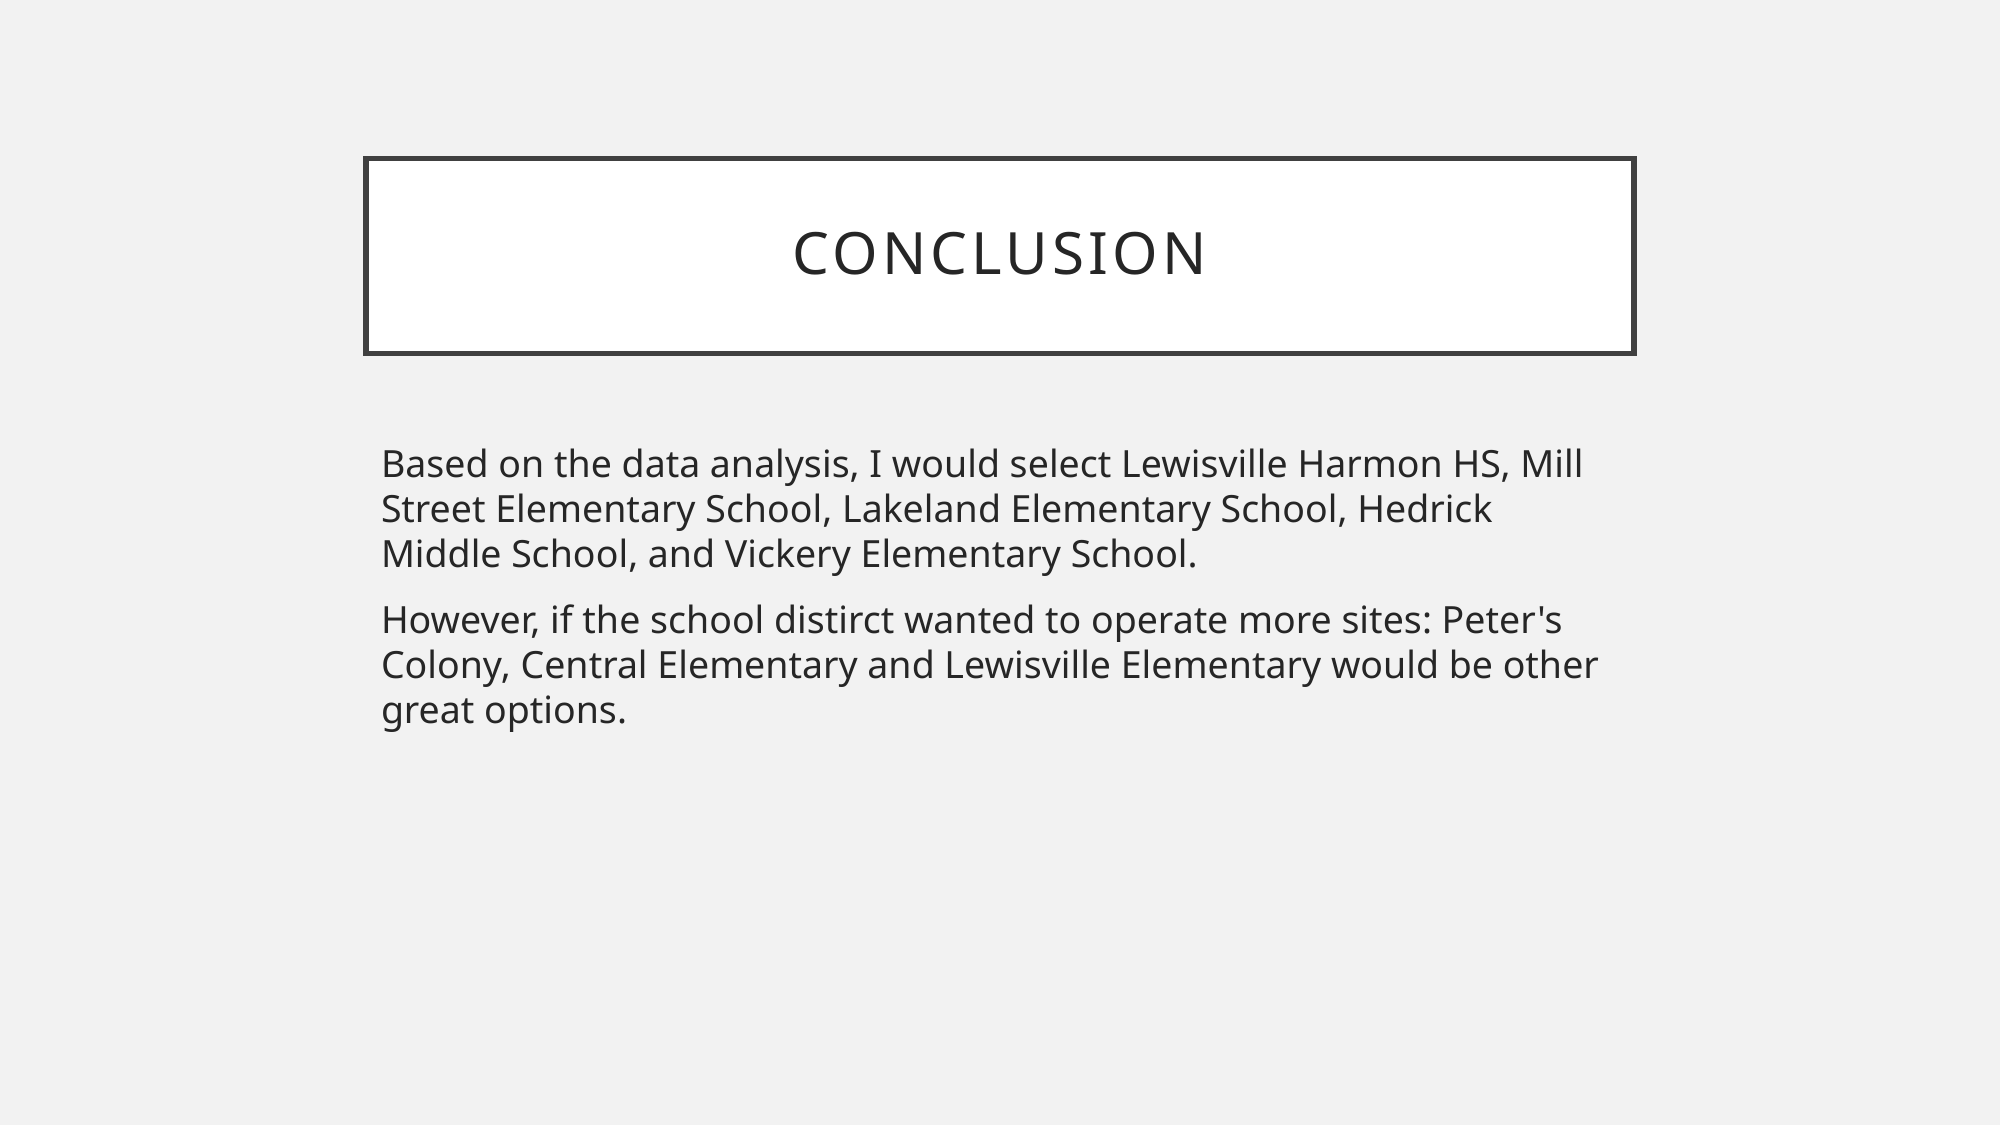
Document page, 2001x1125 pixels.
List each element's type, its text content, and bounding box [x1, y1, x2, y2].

list Based on the data analysis, I would select Lewisville Harmon HS, Mill Street Elementary School, Lakeland Elementary School, Hedrick Middle School, and Vickery Elementary School. However, if the school distirct wanted to operate more sites: Peter's Colony, Central Elementary and Lewisville Elementary would be other great options. [366, 432, 1634, 942]
title Conclusion [363, 156, 1637, 356]
